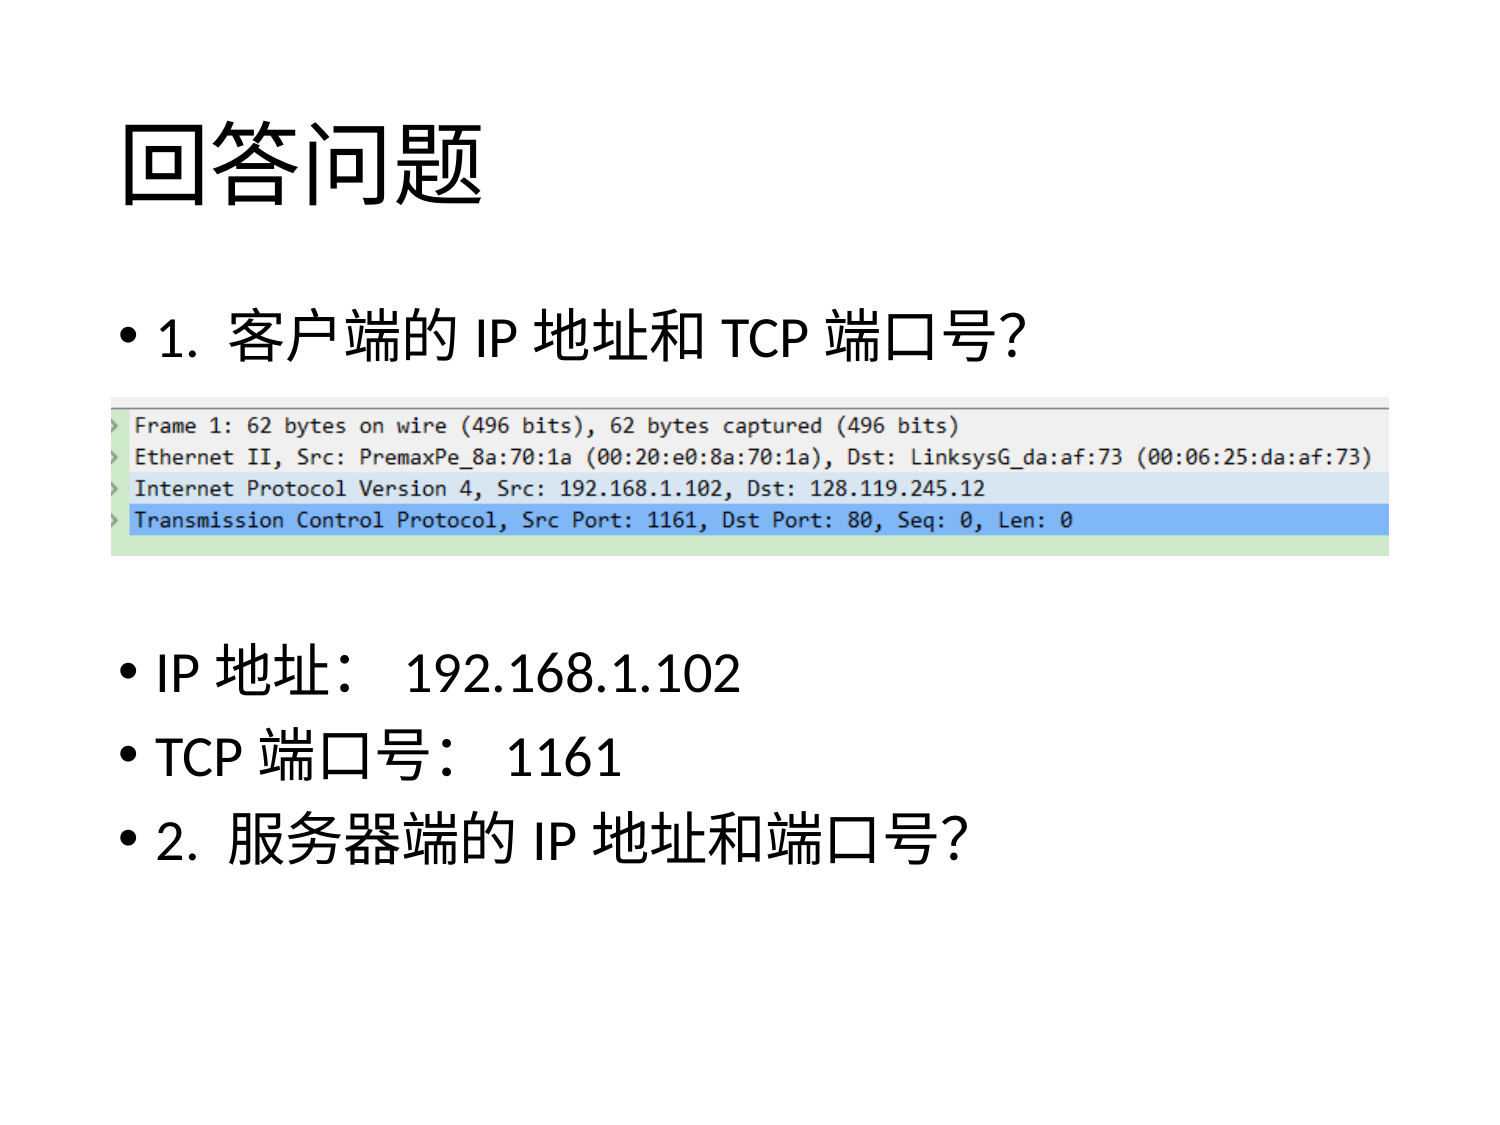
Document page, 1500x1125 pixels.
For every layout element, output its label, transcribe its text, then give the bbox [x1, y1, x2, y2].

list 1. 客户端的IP地址和TCP端口号？ IP地址：192.168.1.102 TCP端口号：1161 2. 服务器端的IP地址和端口号？ [103, 299, 1397, 1014]
title 回答问题 [103, 59, 1397, 278]
picture [111, 397, 1389, 556]
